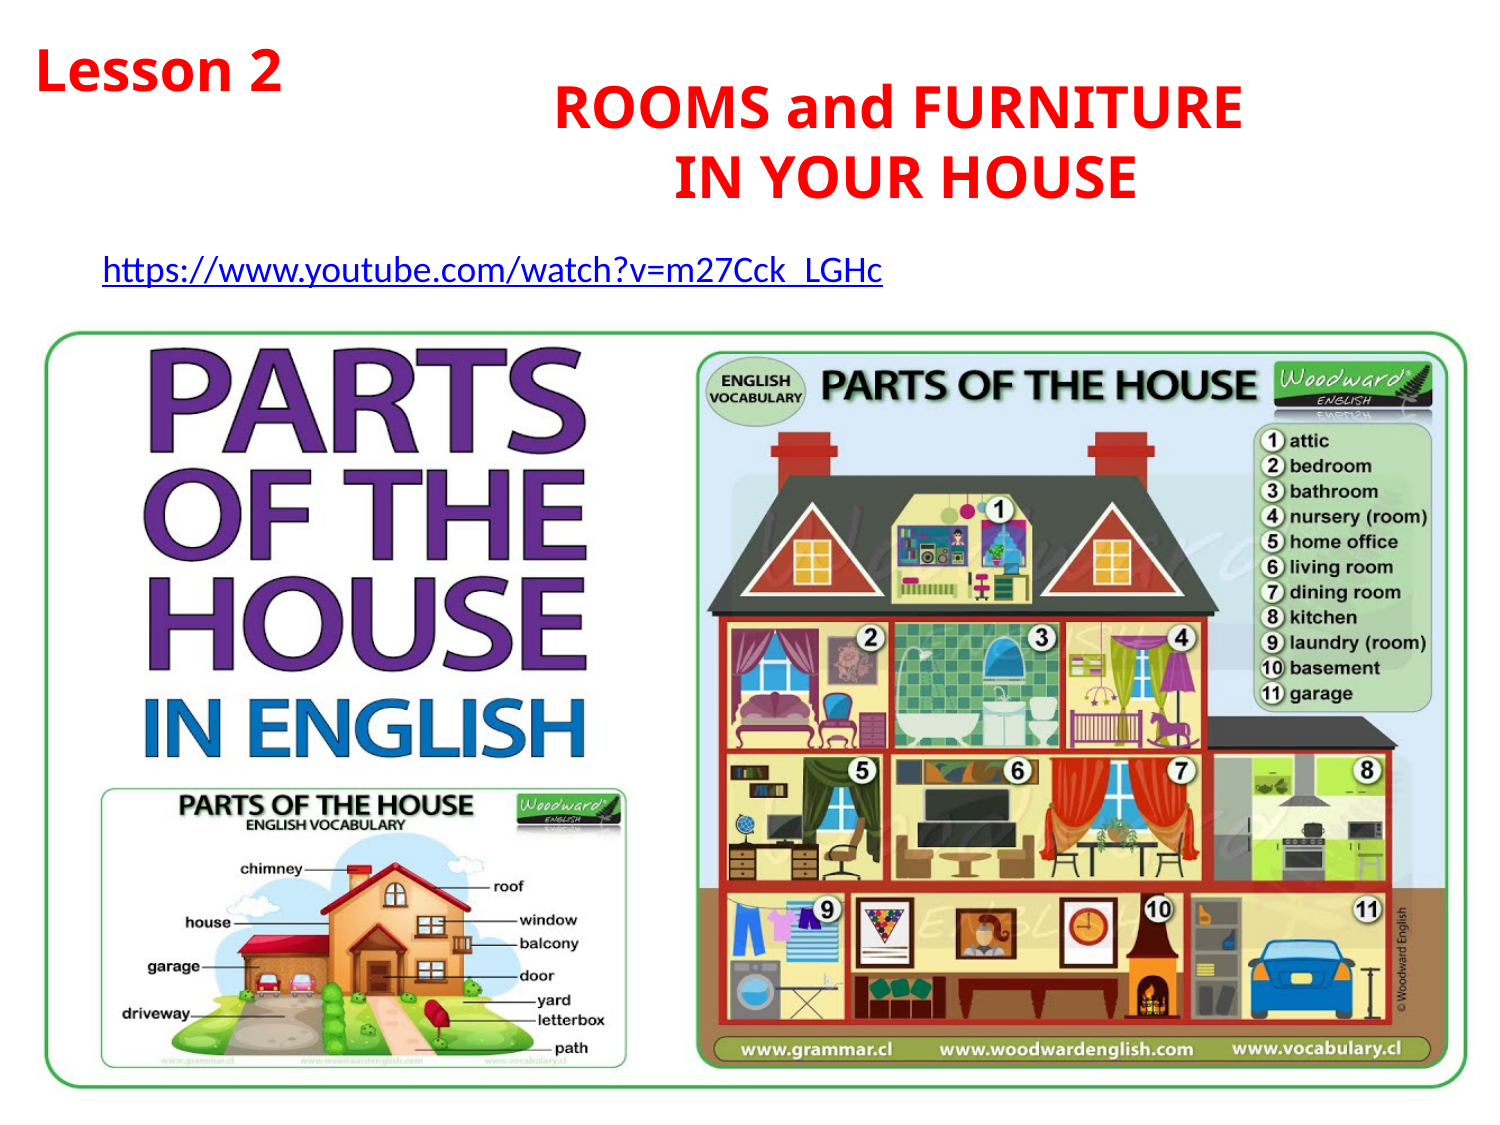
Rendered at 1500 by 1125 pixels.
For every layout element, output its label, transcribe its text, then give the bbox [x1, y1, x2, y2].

text_box https://www.youtube.com/watch?v=m27Cck_LGHc [87, 237, 1050, 298]
text_box Lesson 2 [16, 25, 300, 111]
picture [37, 324, 1476, 1097]
text_box ROOMS and FURNITURE IN YOUR HOUSE [387, 62, 1425, 218]
